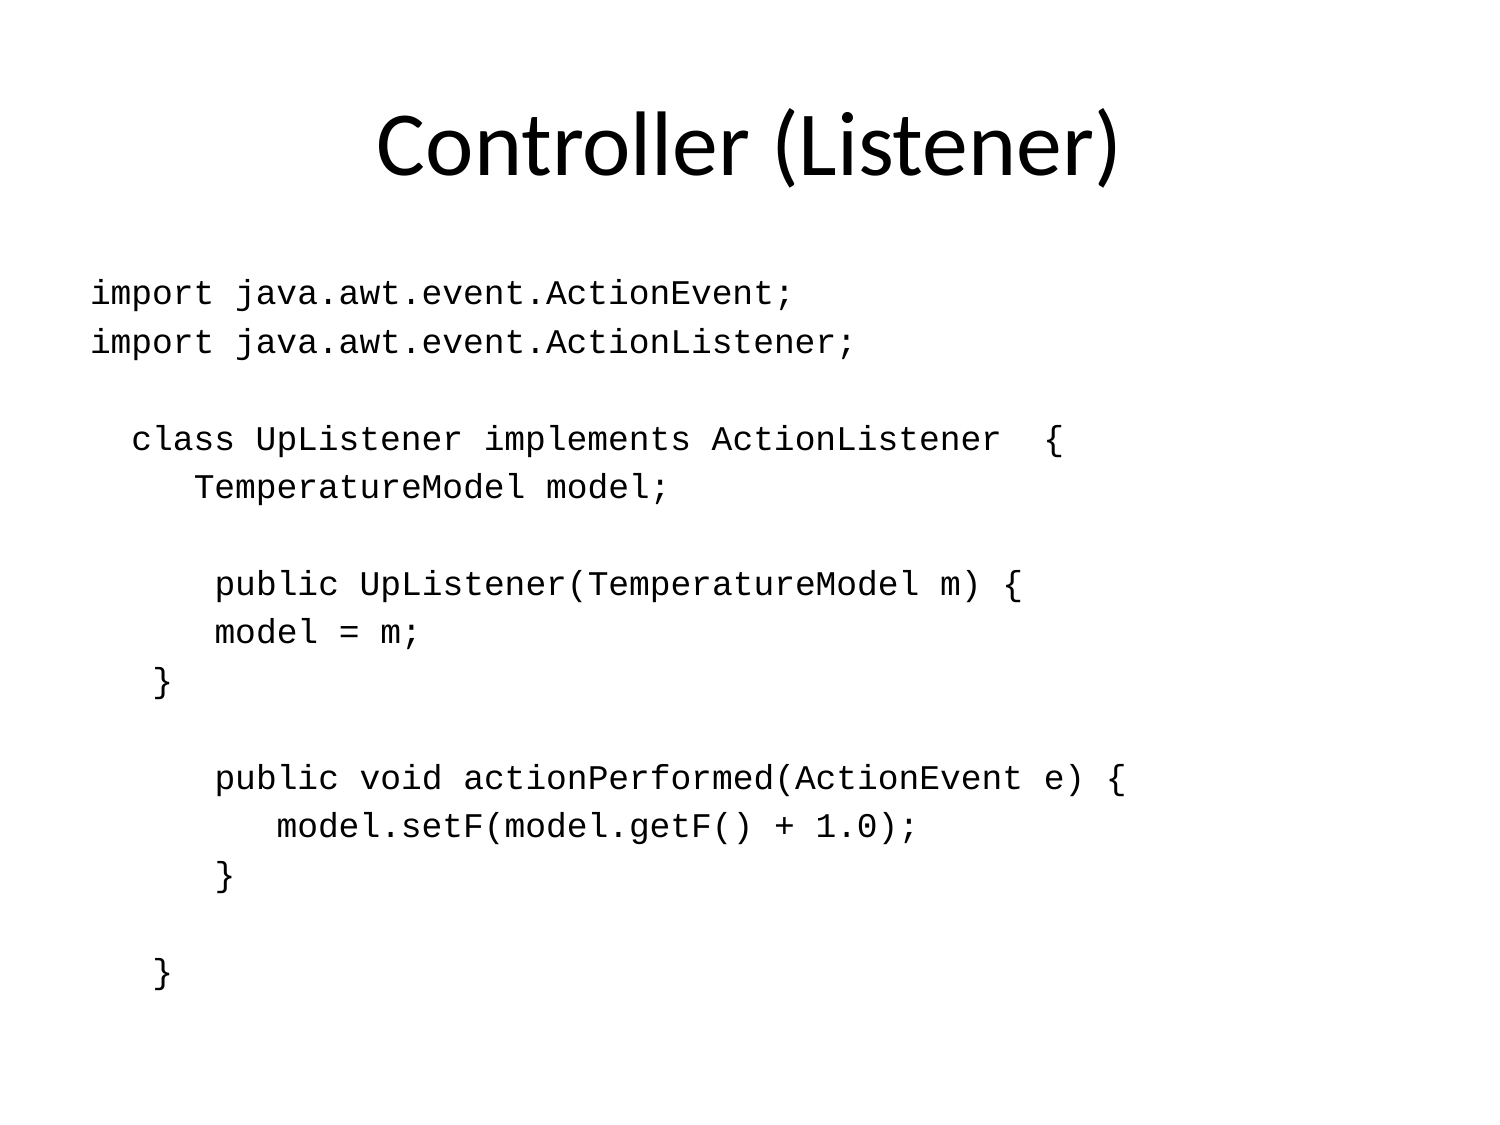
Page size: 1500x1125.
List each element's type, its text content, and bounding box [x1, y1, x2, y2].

title Controller (Listener) [75, 45, 1425, 233]
list import java.awt.event.ActionEvent; import java.awt.event.ActionListener; class UpListener implements ActionListener { TemperatureModel model; public UpListener(TemperatureModel m) { model = m; } public void actionPerformed(ActionEvent e) { model.setF(model.getF() + 1.0); } } [75, 262, 1425, 1005]
